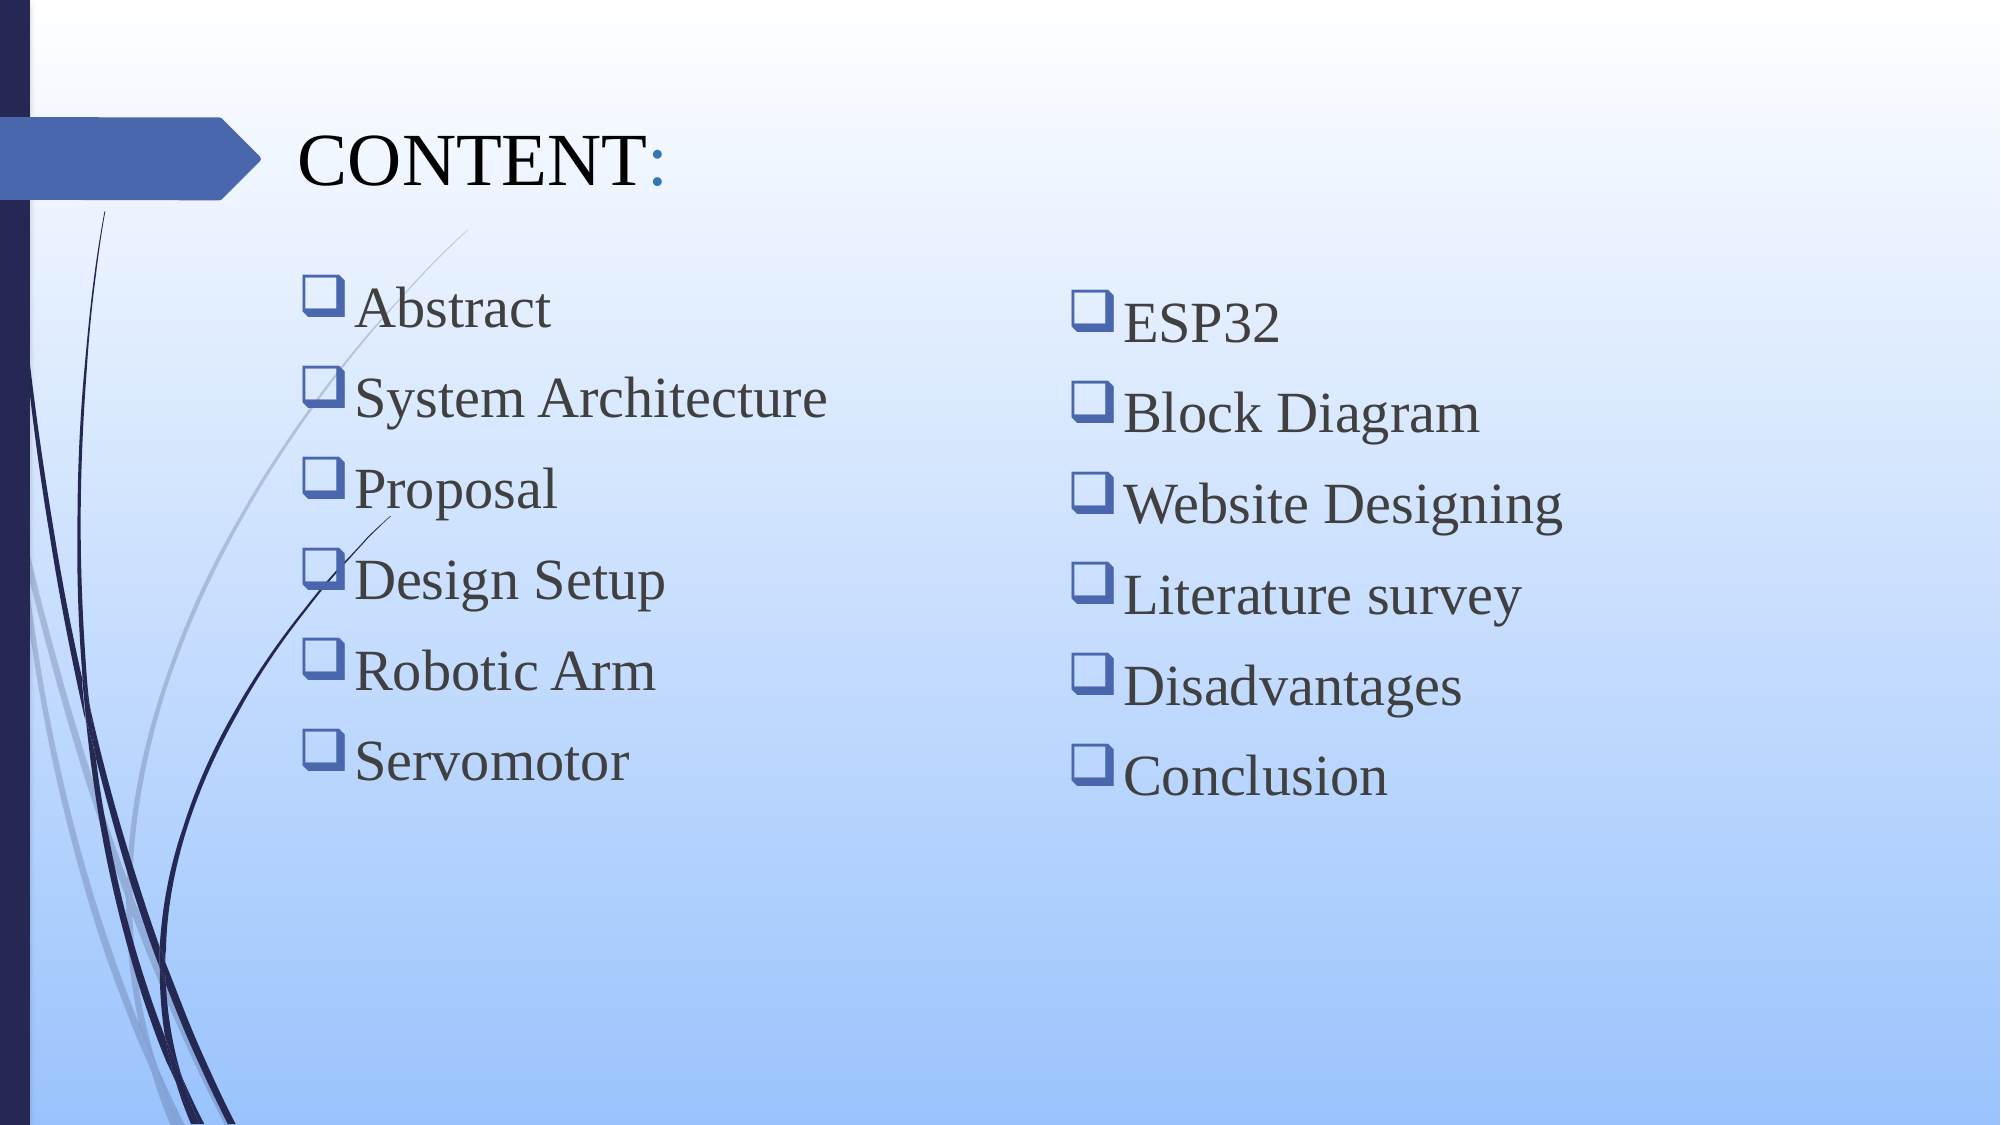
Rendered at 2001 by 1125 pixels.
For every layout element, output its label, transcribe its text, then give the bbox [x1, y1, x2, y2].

list Abstract System Architecture Proposal Design Setup Robotic Arm Servomotor [282, 261, 996, 950]
list ESP32 Block Diagram Website Designing Literature survey Disadvantages Conclusion [1051, 276, 1764, 952]
title CONTENT: [282, 102, 1745, 313]
